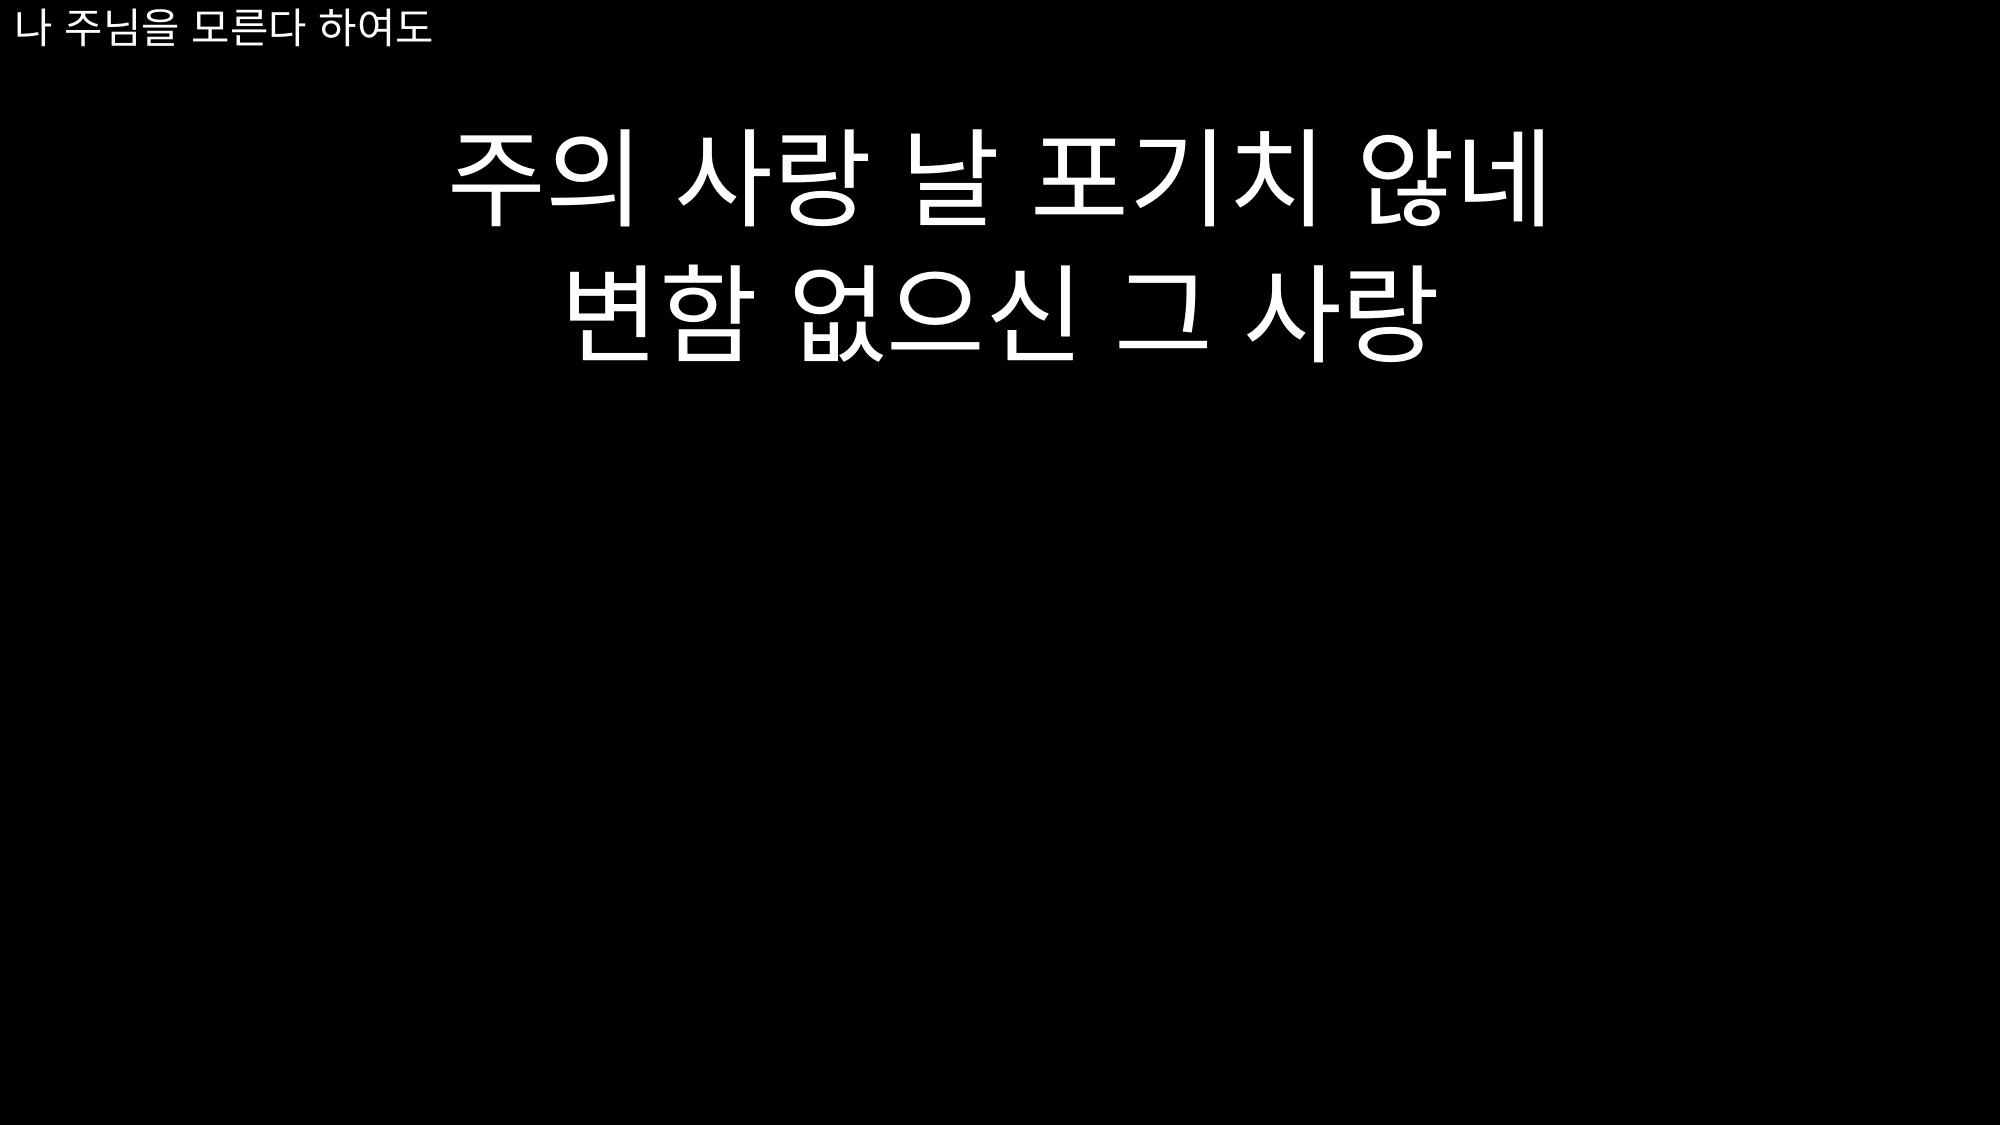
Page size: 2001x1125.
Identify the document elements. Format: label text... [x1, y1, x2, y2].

subtitle 주의 사랑 날 포기치 않네 변함 없으신 그 사랑 [0, 0, 2000, 777]
